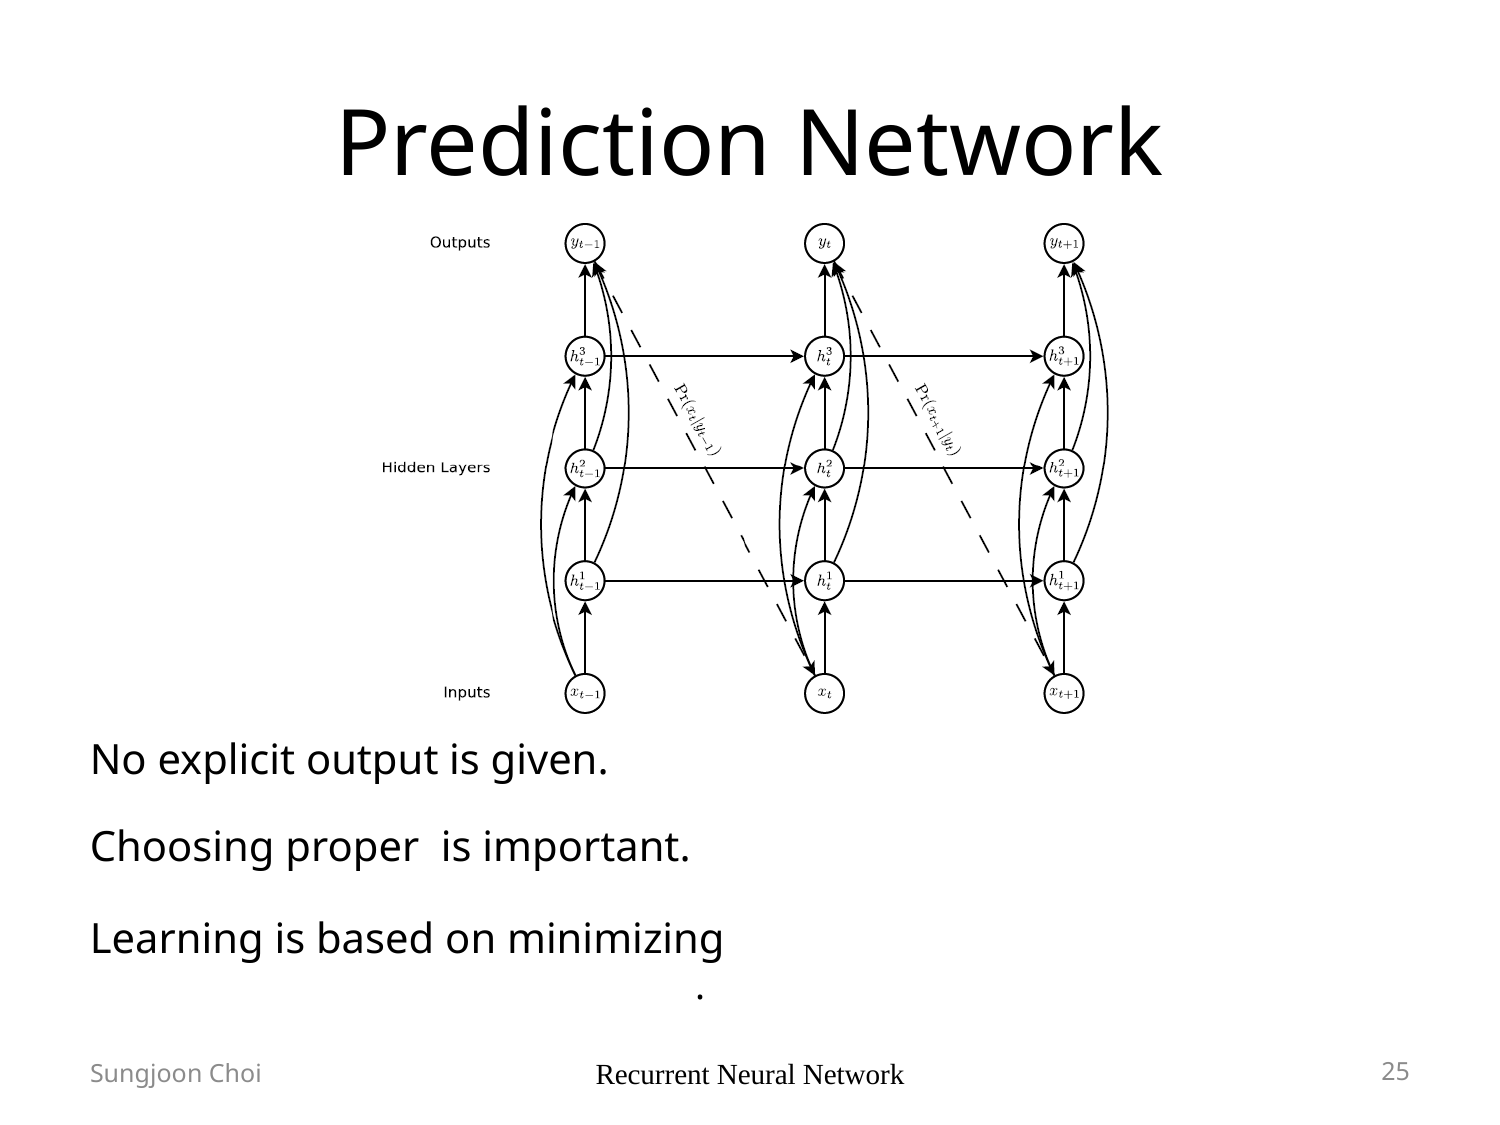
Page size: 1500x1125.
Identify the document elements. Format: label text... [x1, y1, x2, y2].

slide_number 25 [1074, 1042, 1425, 1103]
footer Recurrent Neural Network [512, 1042, 988, 1103]
slide_number Sungjoon Choi [75, 1042, 425, 1103]
picture [360, 204, 1129, 729]
text_box No explicit output is given. [75, 725, 1325, 790]
title Prediction Network [75, 45, 1425, 233]
